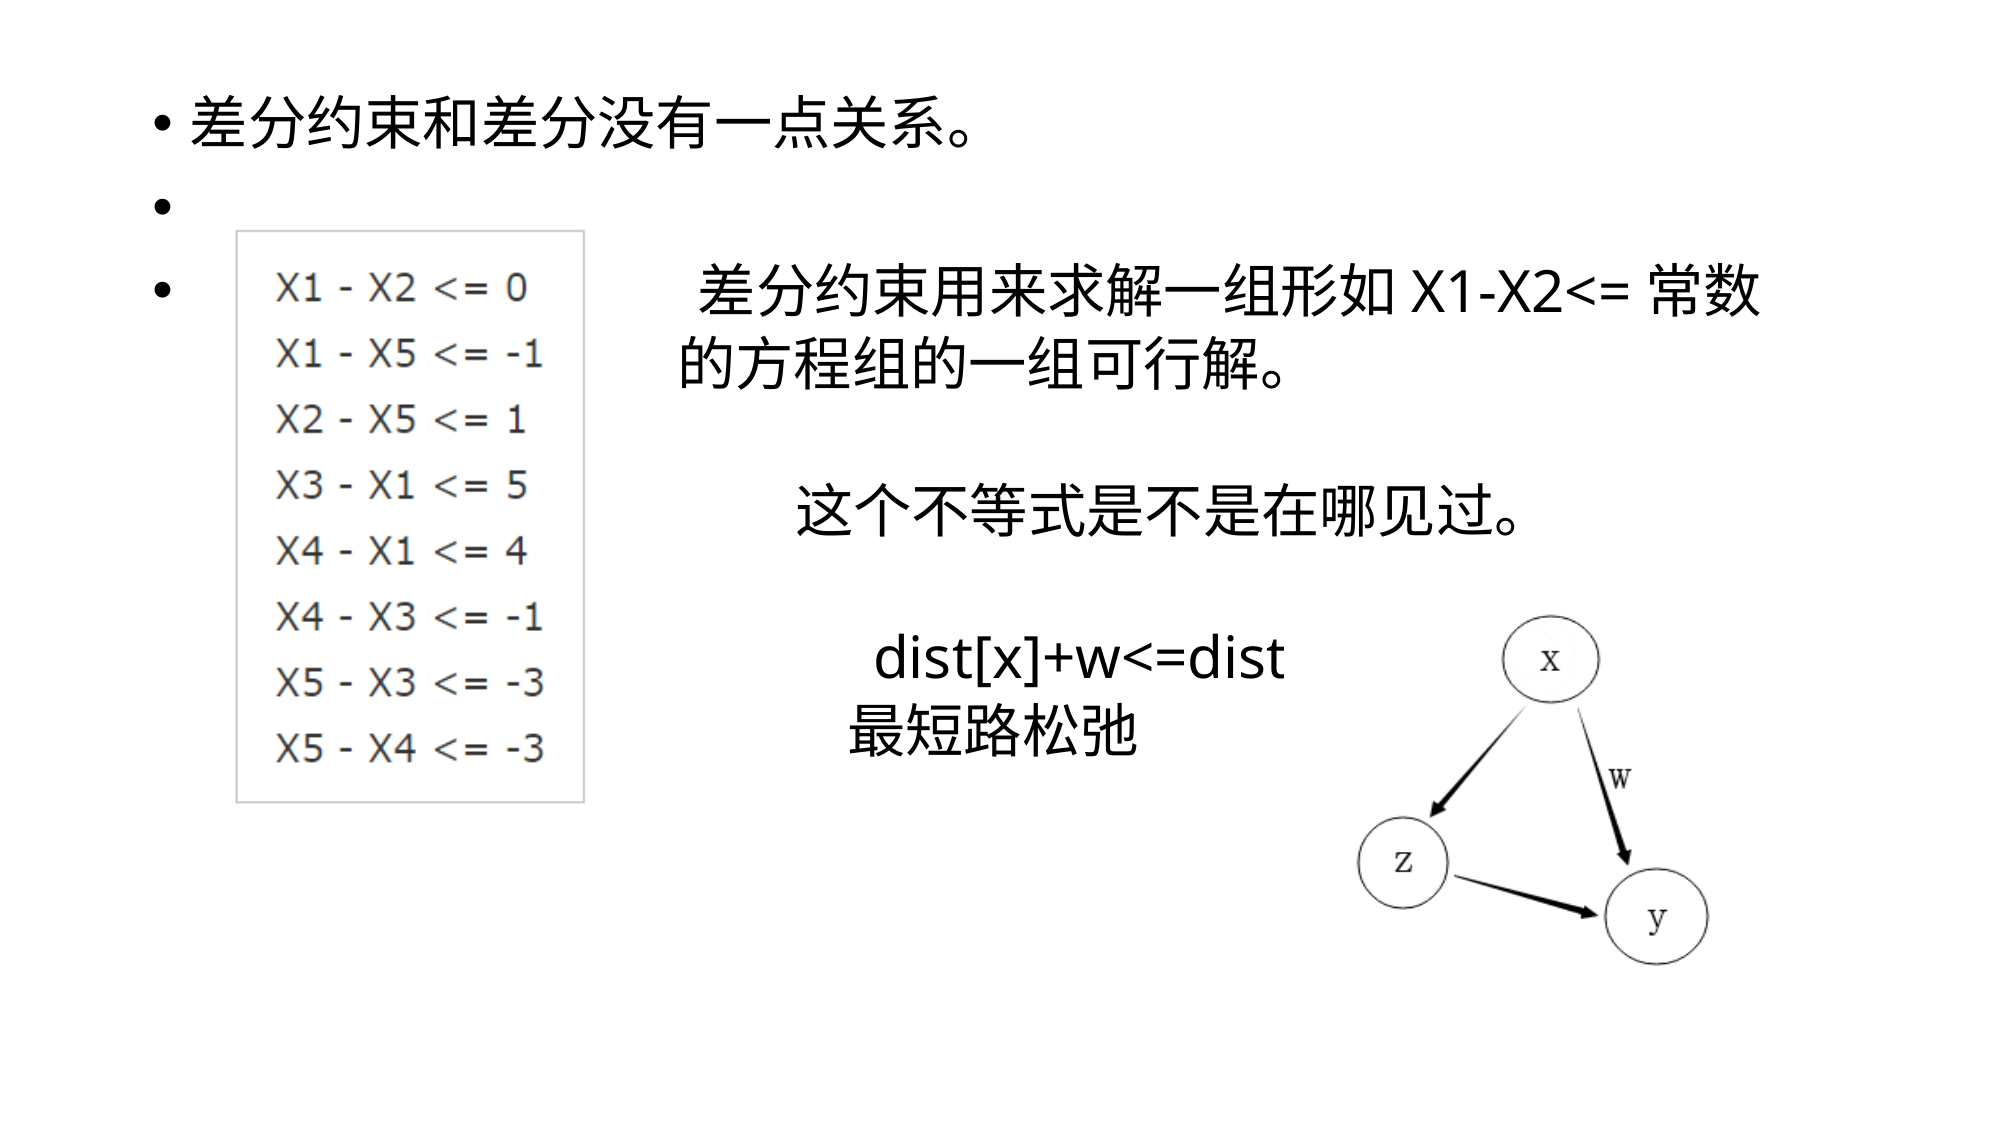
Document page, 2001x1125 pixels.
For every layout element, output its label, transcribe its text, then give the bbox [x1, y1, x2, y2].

picture [213, 202, 603, 832]
picture [1284, 562, 1812, 1025]
list 差分约束和差分没有一点关系。 差分约束用来求解一组形如X1-X2<=常数 的方程组的一组可行解。 这个不等式是不是在哪见过。 dist[x]+w<=dist[y] 最短路松弛 [137, 86, 1863, 1014]
